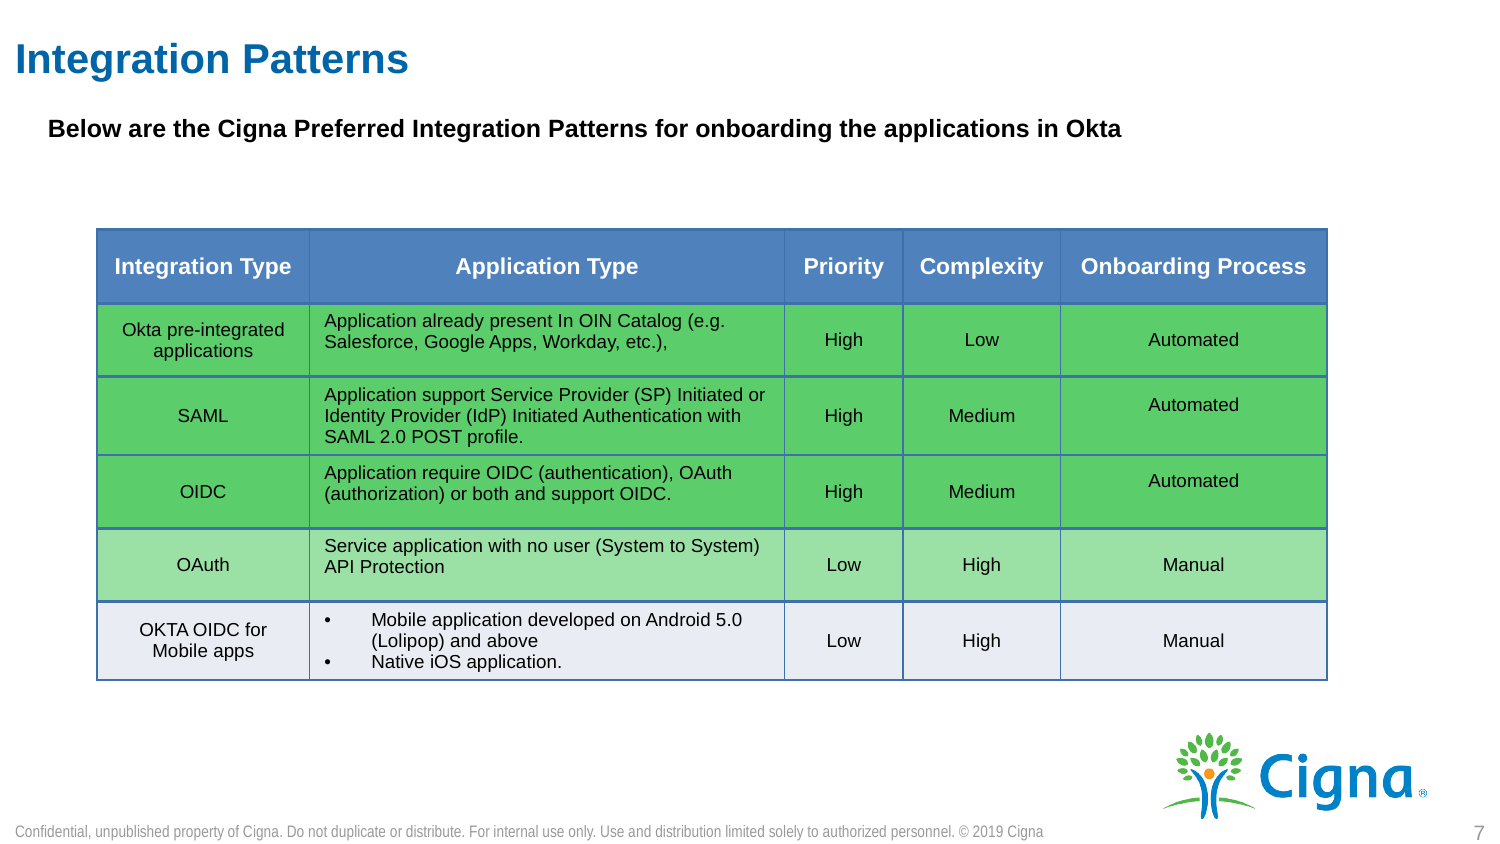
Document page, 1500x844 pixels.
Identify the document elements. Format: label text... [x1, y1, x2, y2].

picture [1128, 703, 1465, 813]
table_cell Low [785, 603, 902, 679]
table_cell Application require OIDC (authentication), OAuth (authorization) or both and support OIDC. [310, 456, 784, 527]
table_cell Application support Service Provider (SP) Initiated or Identity Provider (IdP) Initiated Authentication with SAML 2.0 POST profile. [310, 378, 784, 454]
table_header Integration Type [98, 231, 309, 302]
table_cell High [785, 378, 902, 454]
table_cell Medium [904, 456, 1060, 527]
table_header Onboarding Process [1061, 231, 1326, 302]
table_cell Service application with no user (System to System) API Protection [310, 530, 784, 600]
table_cell Medium [904, 378, 1060, 454]
table_cell High [785, 456, 902, 527]
table_cell Automated [1061, 378, 1326, 454]
table_header Complexity [904, 231, 1060, 302]
title Integration Patterns [0, 24, 1425, 105]
table_cell Low [904, 305, 1060, 375]
text_box Below are the Cigna Preferred Integration Patterns for onboarding the applications in Okta [33, 105, 1338, 151]
table_cell High [785, 305, 902, 375]
table_cell Okta pre-integrated applications [98, 305, 309, 375]
table_cell SAML [98, 378, 309, 454]
table_cell High [904, 530, 1060, 600]
table_cell Manual [1061, 603, 1326, 679]
table_cell Automated [1061, 456, 1326, 527]
table_header Application Type [310, 231, 784, 302]
table_cell OAuth [98, 530, 309, 600]
table_cell OKTA OIDC for Mobile apps [98, 603, 309, 679]
table_cell Automated [1061, 305, 1326, 375]
table_cell OIDC [98, 456, 309, 527]
table_cell Application already present In OIN Catalog (e.g. Salesforce, Google Apps, Workday, etc.), [310, 305, 784, 375]
table_cell High [904, 603, 1060, 679]
footer Confidential, unpublished property of Cigna. Do not duplicate or distribute. For internal use only. Use and distribution limited solely to authorized personnel. © 2019 Cigna [0, 813, 1151, 843]
table_header Priority [785, 231, 902, 302]
slide_number 7 [1149, 812, 1500, 844]
table_cell Manual [1061, 530, 1326, 600]
table_cell Low [785, 530, 902, 600]
table_cell Mobile application developed on Android 5.0 (Lolipop) and above Native iOS application. [310, 603, 784, 679]
